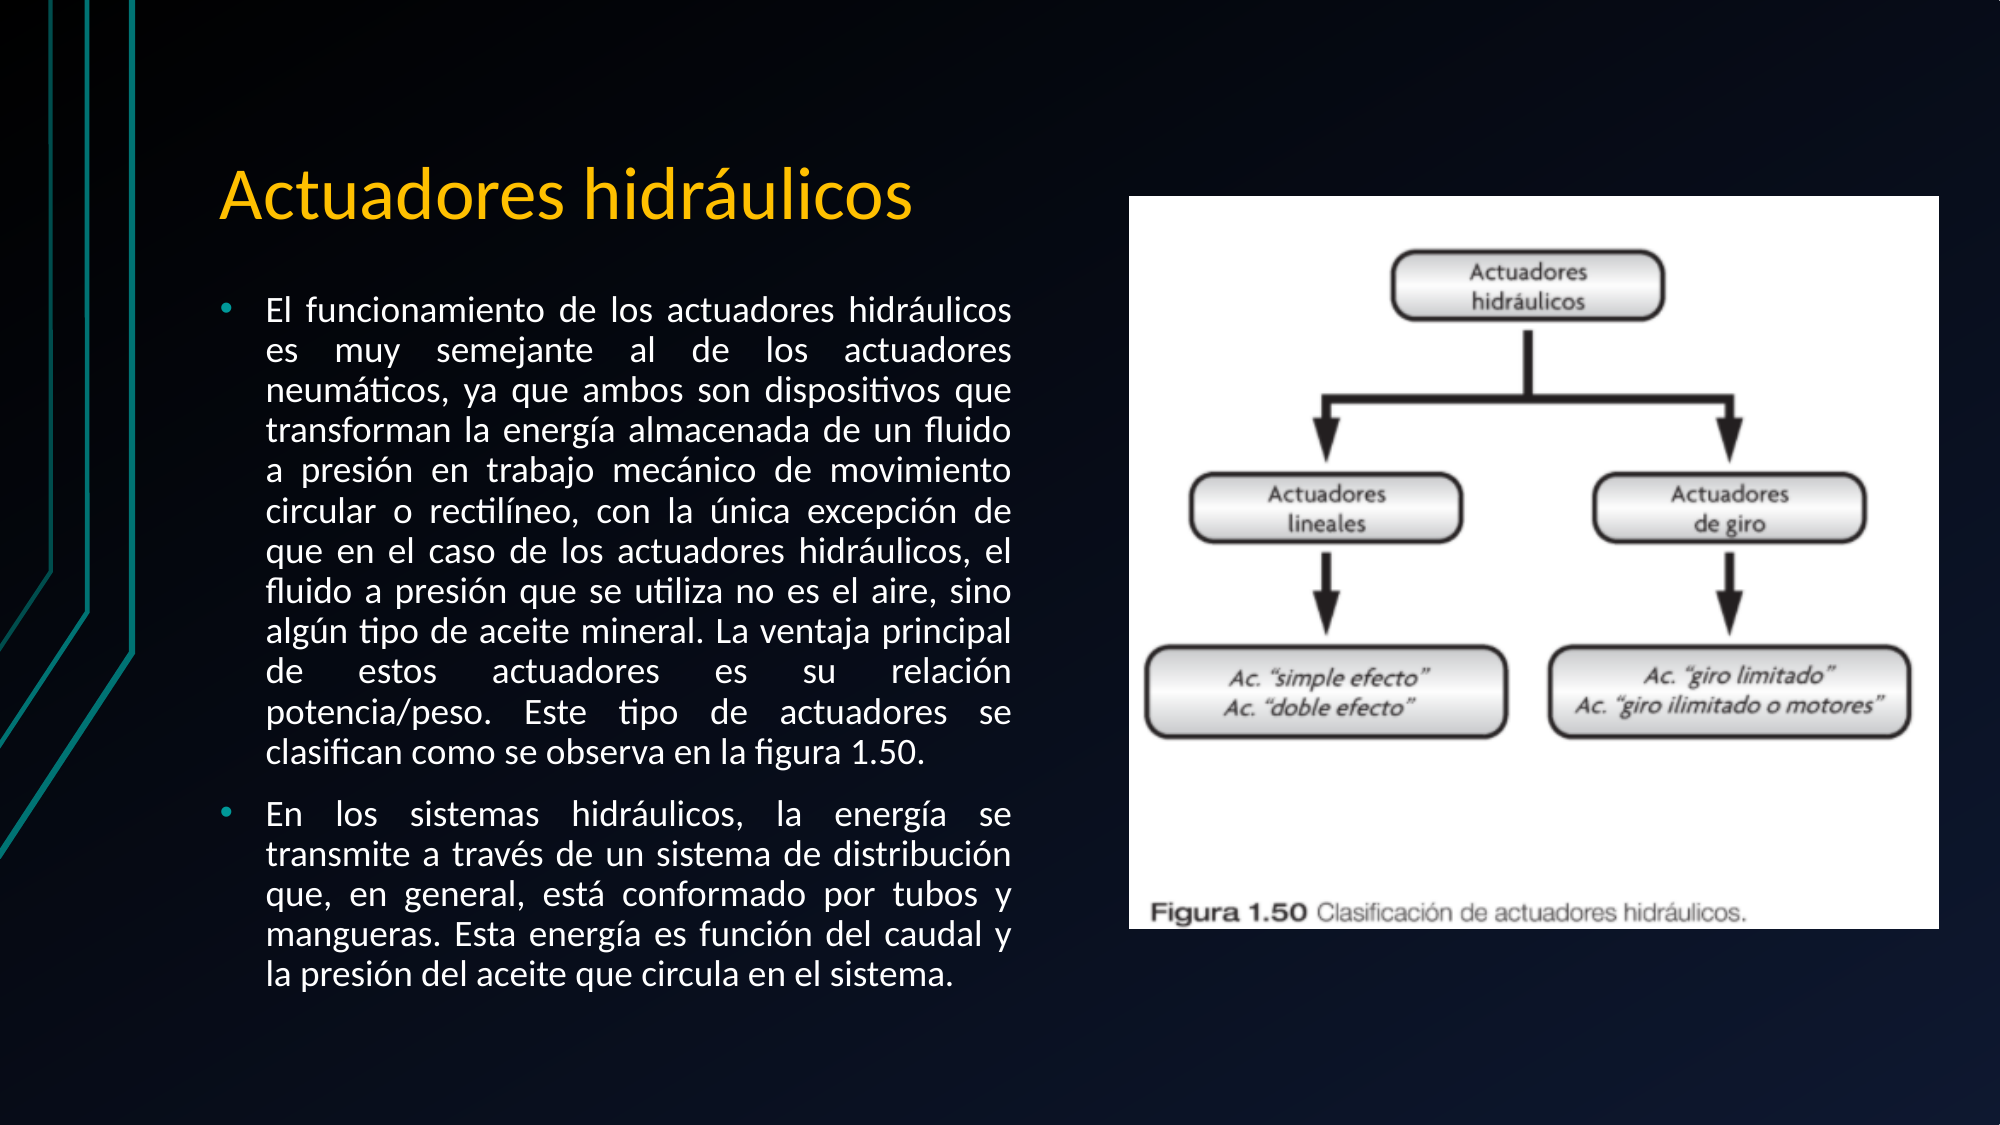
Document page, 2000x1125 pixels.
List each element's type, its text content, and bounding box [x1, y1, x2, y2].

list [1129, 195, 1939, 929]
list El funcionamiento de los actuadores hidráulicos es muy semejante al de los actuadores neumáticos, ya que ambos son dispositivos que transforman la energía almacenada de un fluido a presión en trabajo mecánico de movimiento circular o rectilíneo, con la única excepción de que en el caso de los actuadores hidráulicos, el fluido a presión que se utiliza no es el aire, sino algún tipo de aceite mineral. La ventaja principal de estos actuadores es su relación potencia/peso. Este tipo de actuadores se clasifican como se observa en la figura 1.50. En los sistemas hidráulicos, la energía se transmite a través de un sistema de distribución que, en general, está conformado por tubos y mangueras. Esta energía es función del caudal y la presión del aceite que circula en el sistema. [199, 279, 1033, 1013]
title Actuadores hidráulicos [199, 45, 1900, 246]
